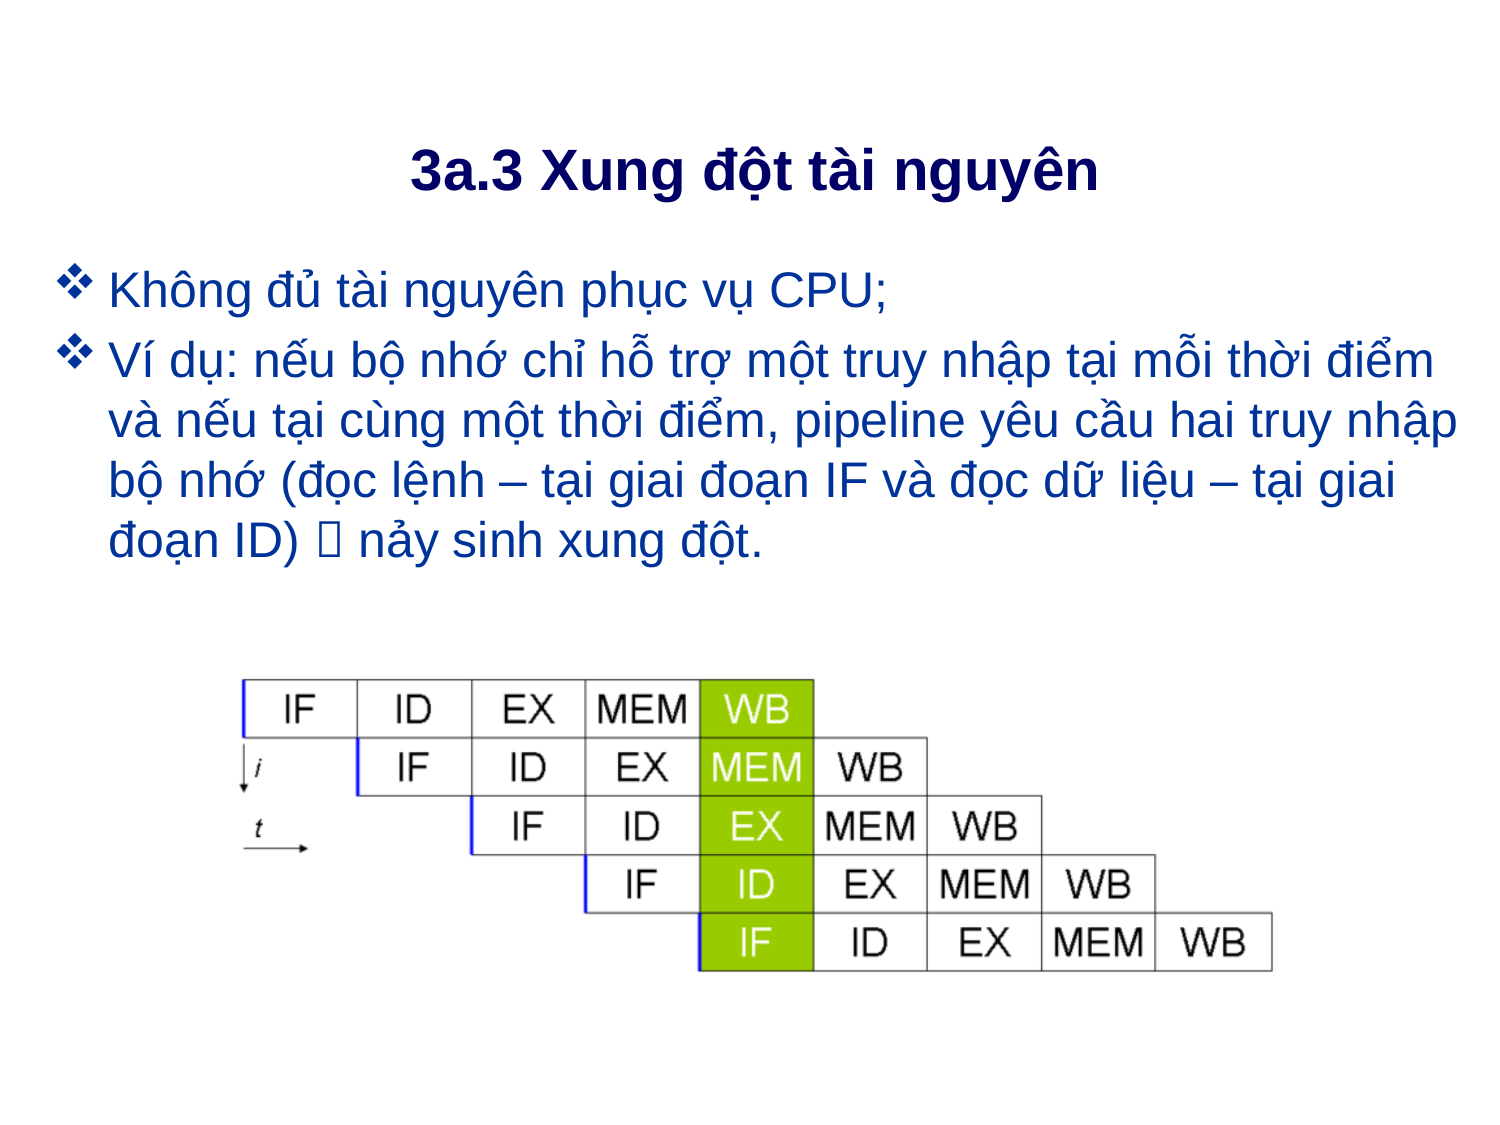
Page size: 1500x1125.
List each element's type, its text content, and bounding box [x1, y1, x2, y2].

picture [237, 674, 1278, 977]
list Không đủ tài nguyên phục vụ CPU; Ví dụ: nếu bộ nhớ chỉ hỗ trợ một truy nhập tại mỗi thời điểm và nếu tại cùng một thời điểm, pipeline yêu cầu hai truy nhập bộ nhớ (đọc lệnh – tại giai đoạn IF và đọc dữ liệu – tại giai đoạn ID)  nảy sinh xung đột. [37, 249, 1474, 625]
title 3a.3 Xung đột tài nguyên [37, 125, 1474, 211]
